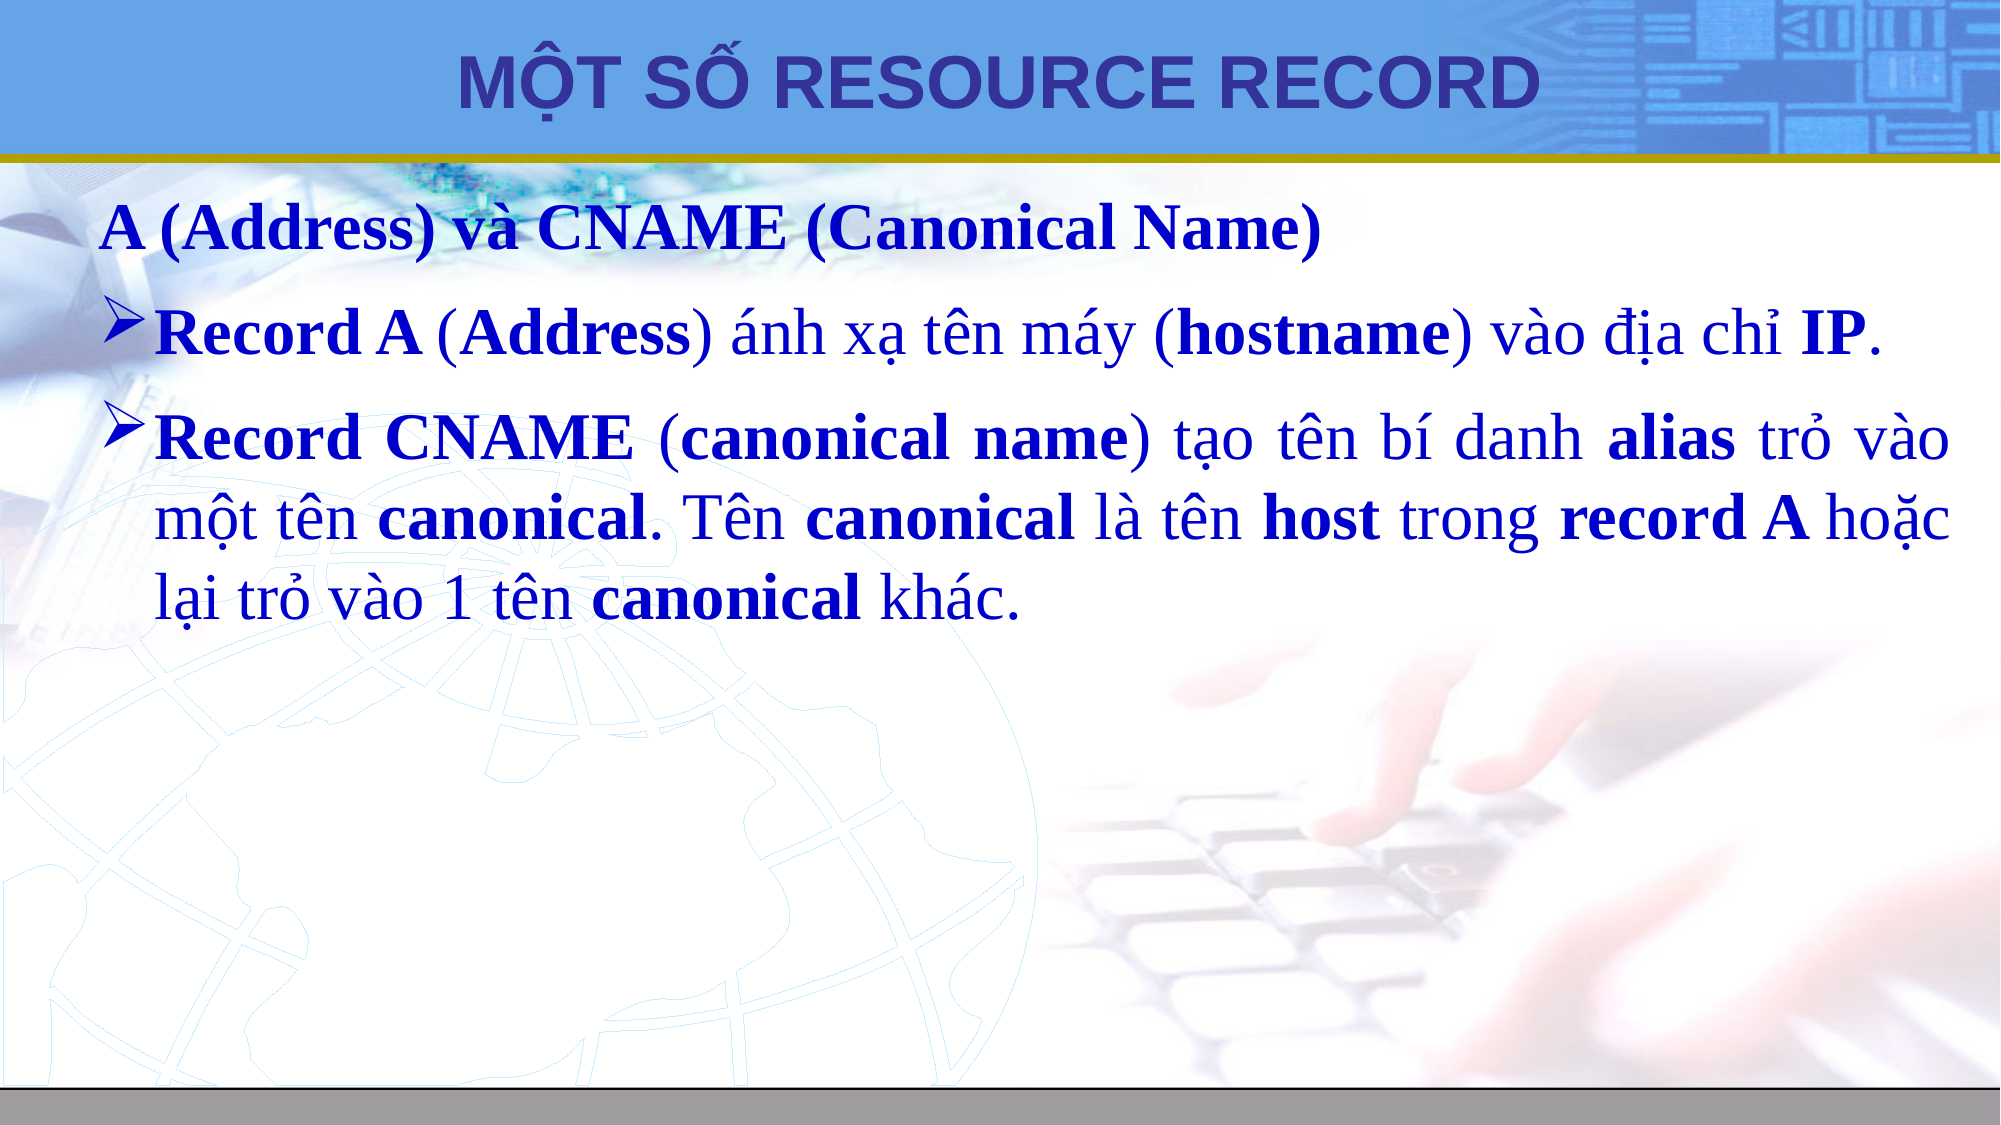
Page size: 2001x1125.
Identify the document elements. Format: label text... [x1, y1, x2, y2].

list A (Address) và CNAME (Canonical Name) Record A (Address) ánh xạ tên máy (hostname) vào địa chỉ IP. Record CNAME (canonical name) tạo tên bí danh alias trỏ vào một tên canonical. Tên canonical là tên host trong record A hoặc lại trỏ vào 1 tên canonical khác. [83, 174, 1967, 1075]
title MỘT SỐ RESOURCE RECORD [0, 9, 2000, 148]
picture [0, 0, 2001, 1125]
